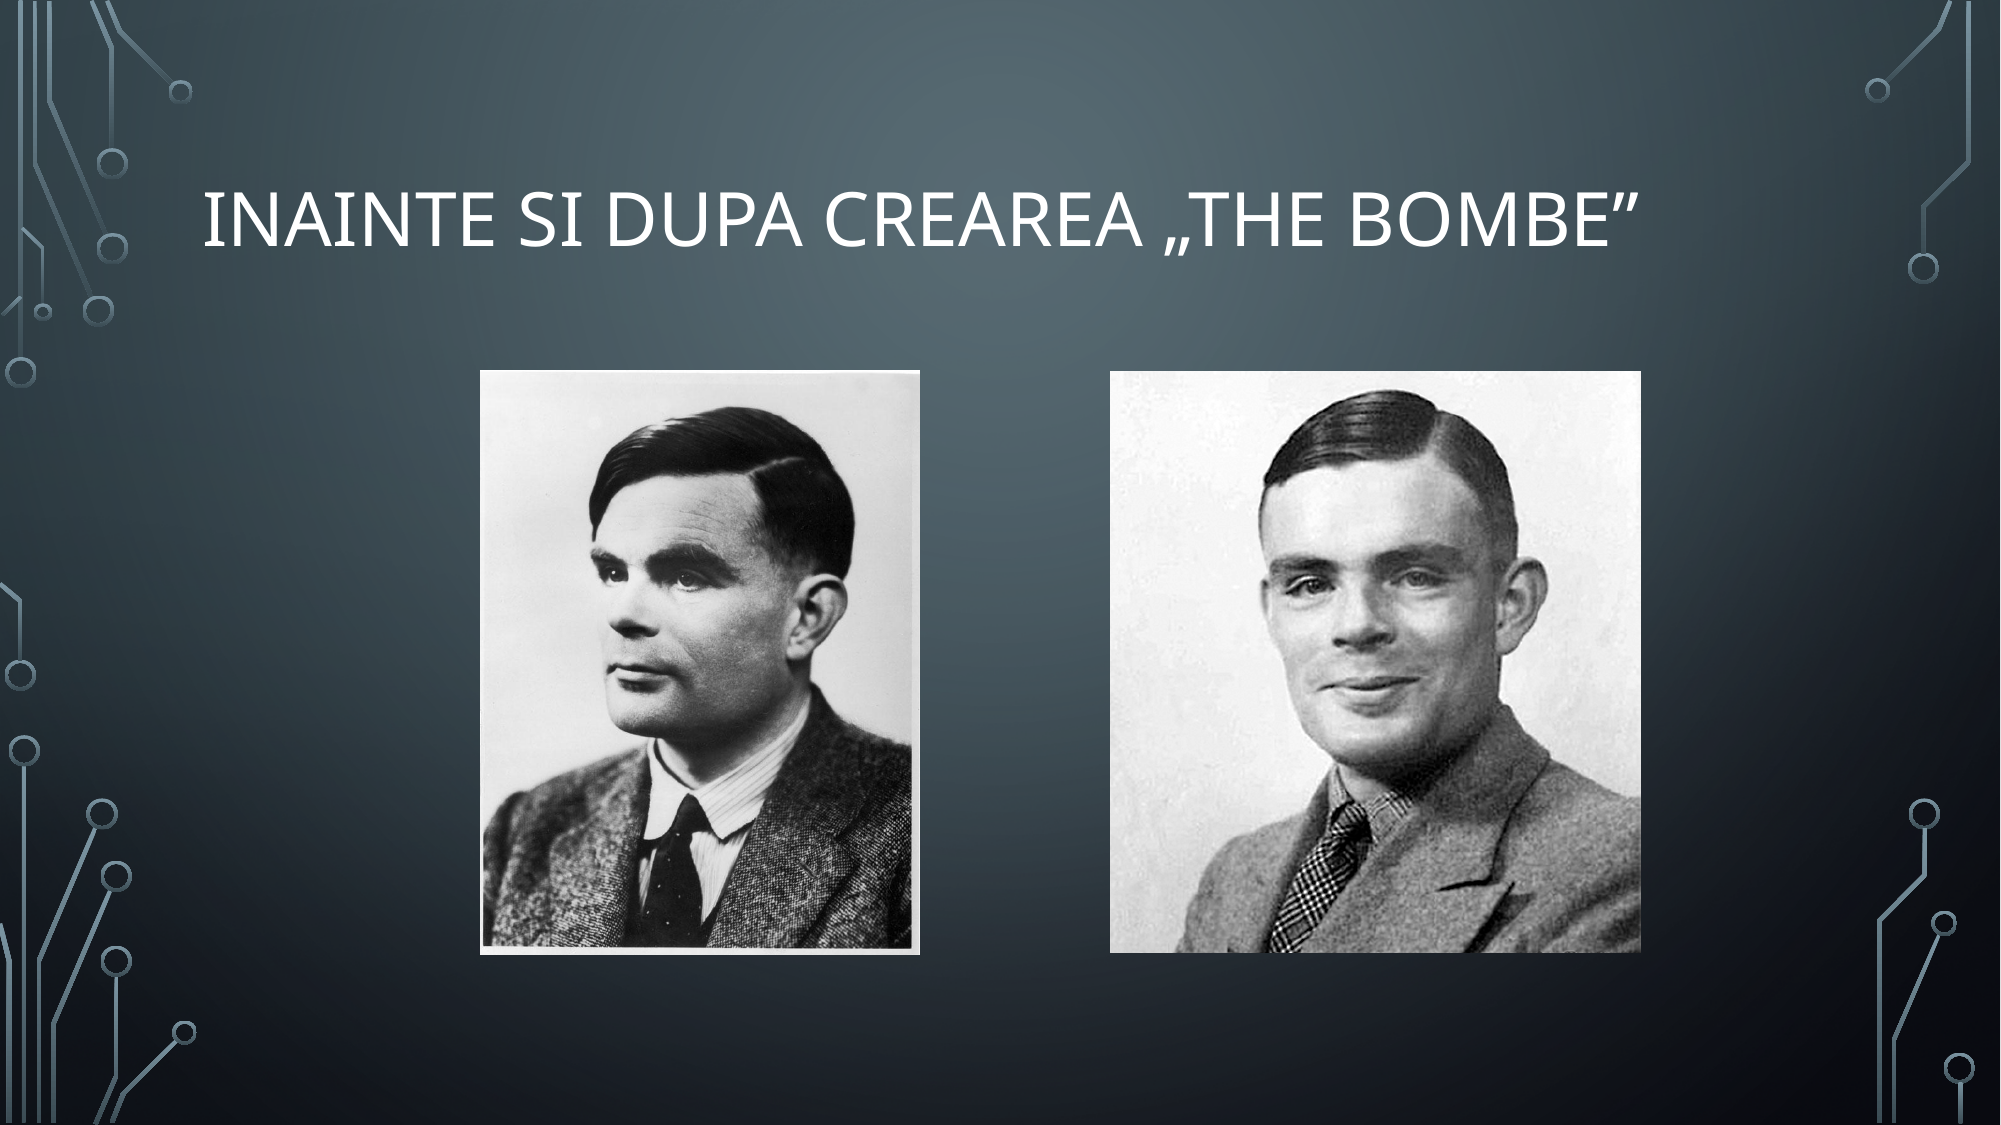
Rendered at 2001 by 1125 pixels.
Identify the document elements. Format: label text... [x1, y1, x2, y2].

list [1110, 371, 1641, 953]
title Inainte si dupa crearea „The bombe” [187, 101, 1813, 344]
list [479, 370, 920, 955]
